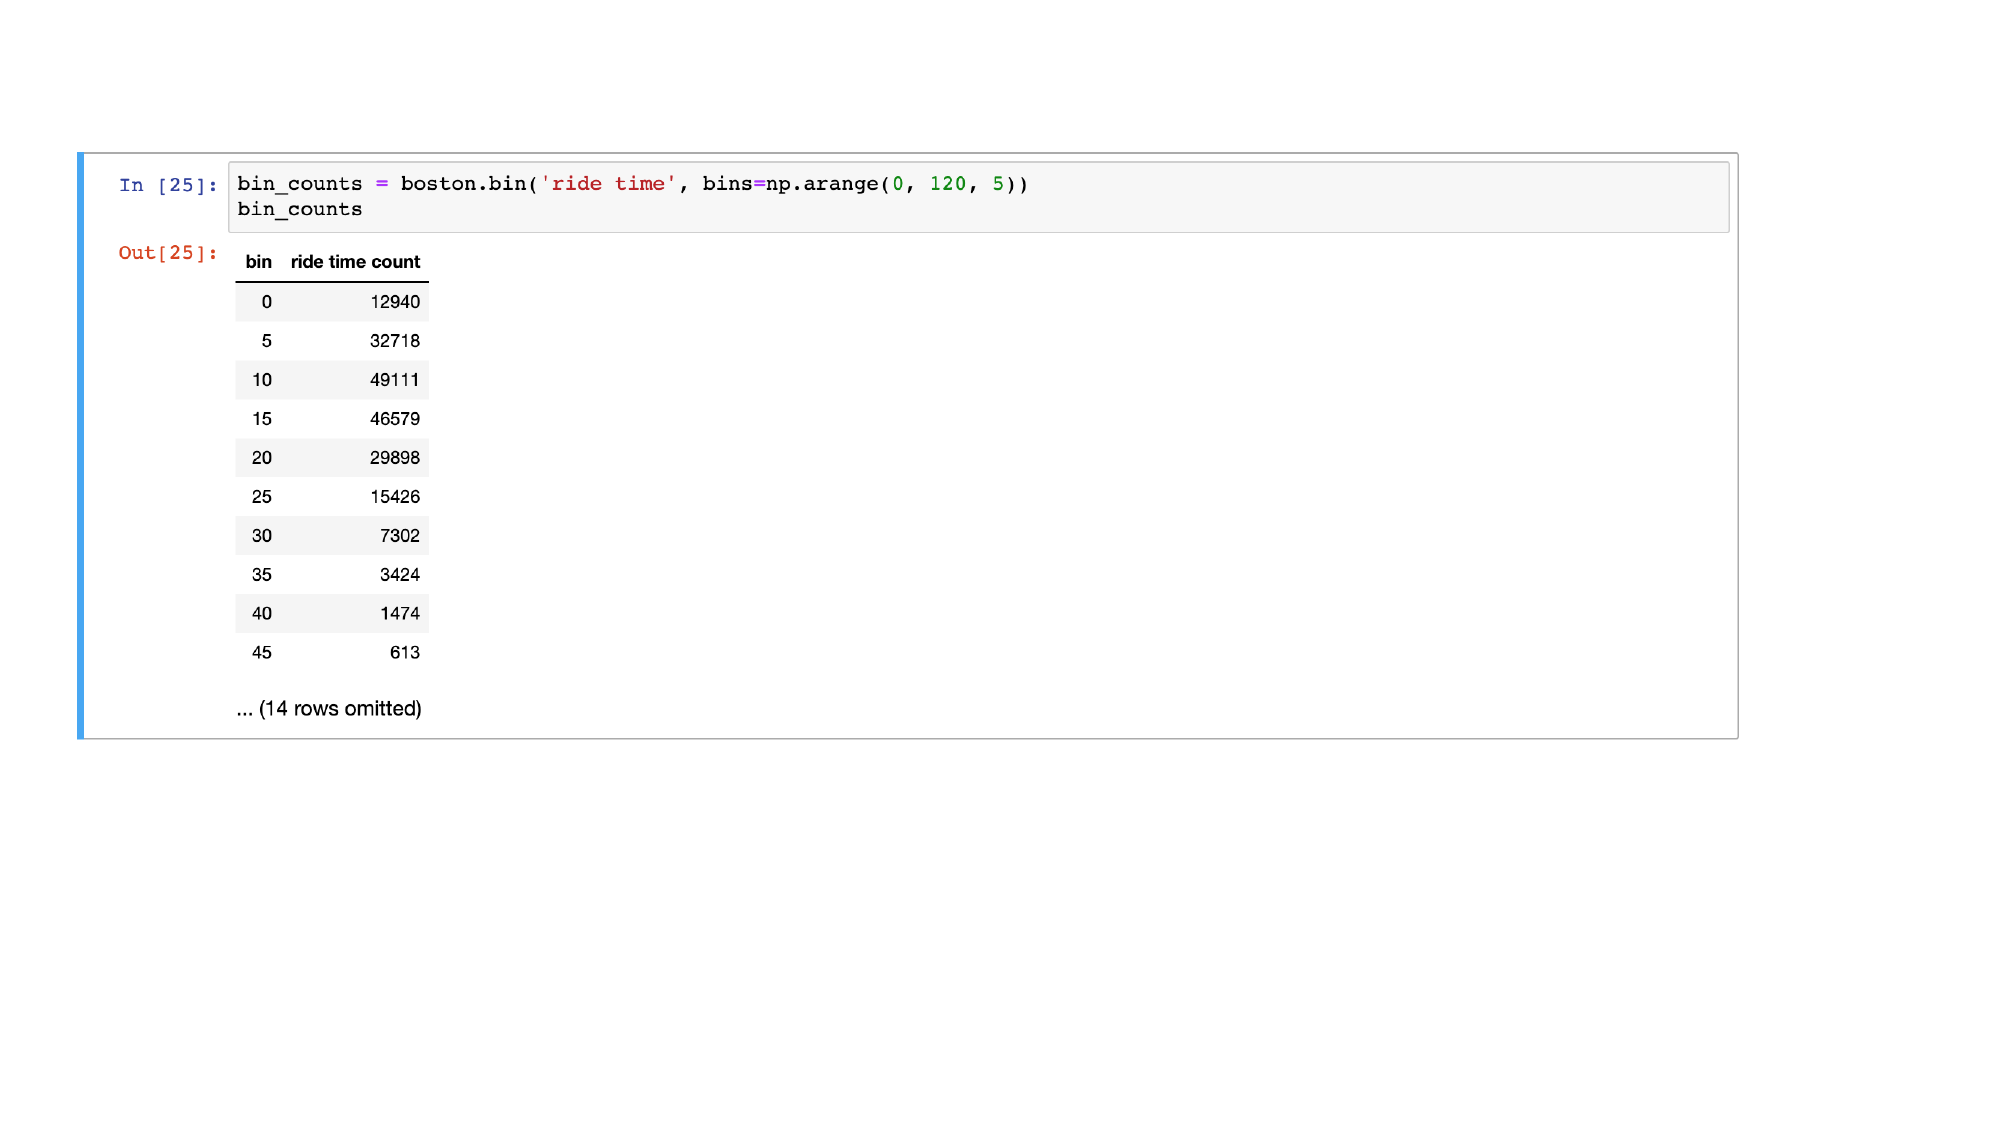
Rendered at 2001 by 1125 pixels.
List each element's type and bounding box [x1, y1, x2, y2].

picture [60, 137, 1758, 745]
